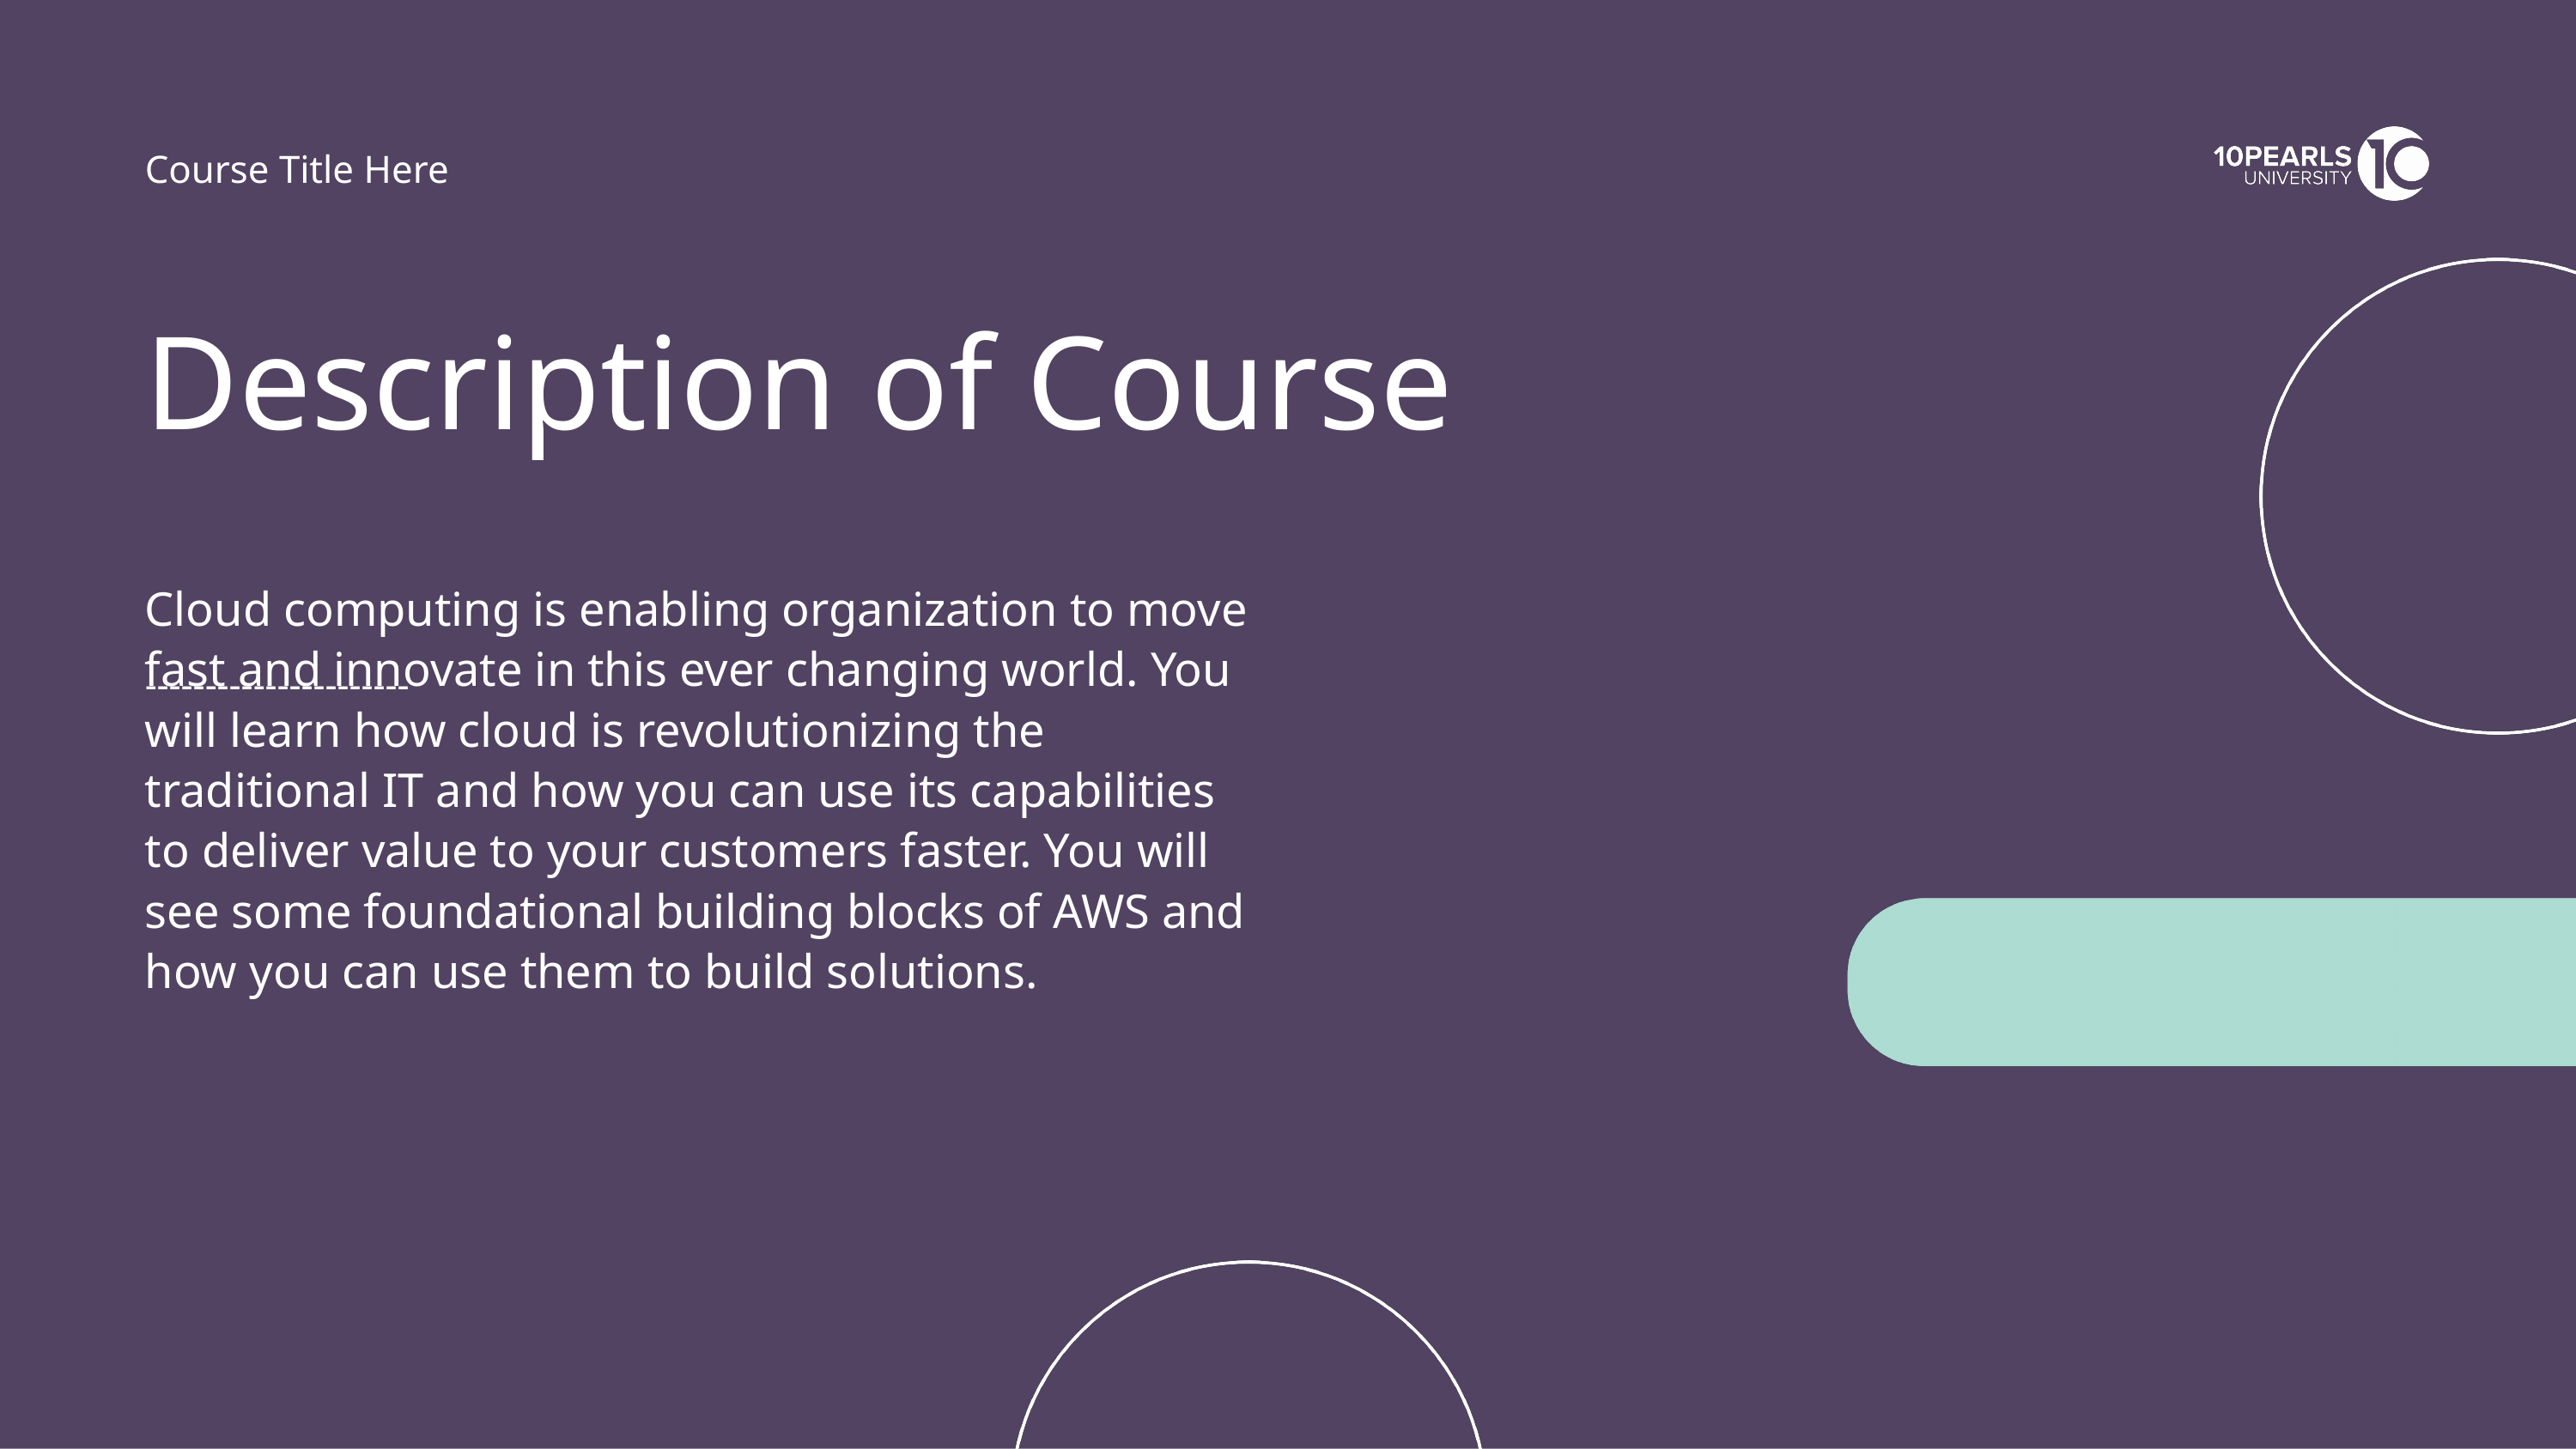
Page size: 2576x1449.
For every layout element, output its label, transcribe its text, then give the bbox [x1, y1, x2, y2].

picture [2259, 258, 2576, 736]
picture [1846, 897, 2576, 1066]
text_box Course Title Here [144, 137, 699, 191]
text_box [144, 300, 1847, 1003]
picture [2214, 126, 2429, 202]
picture [1010, 1260, 1487, 1449]
